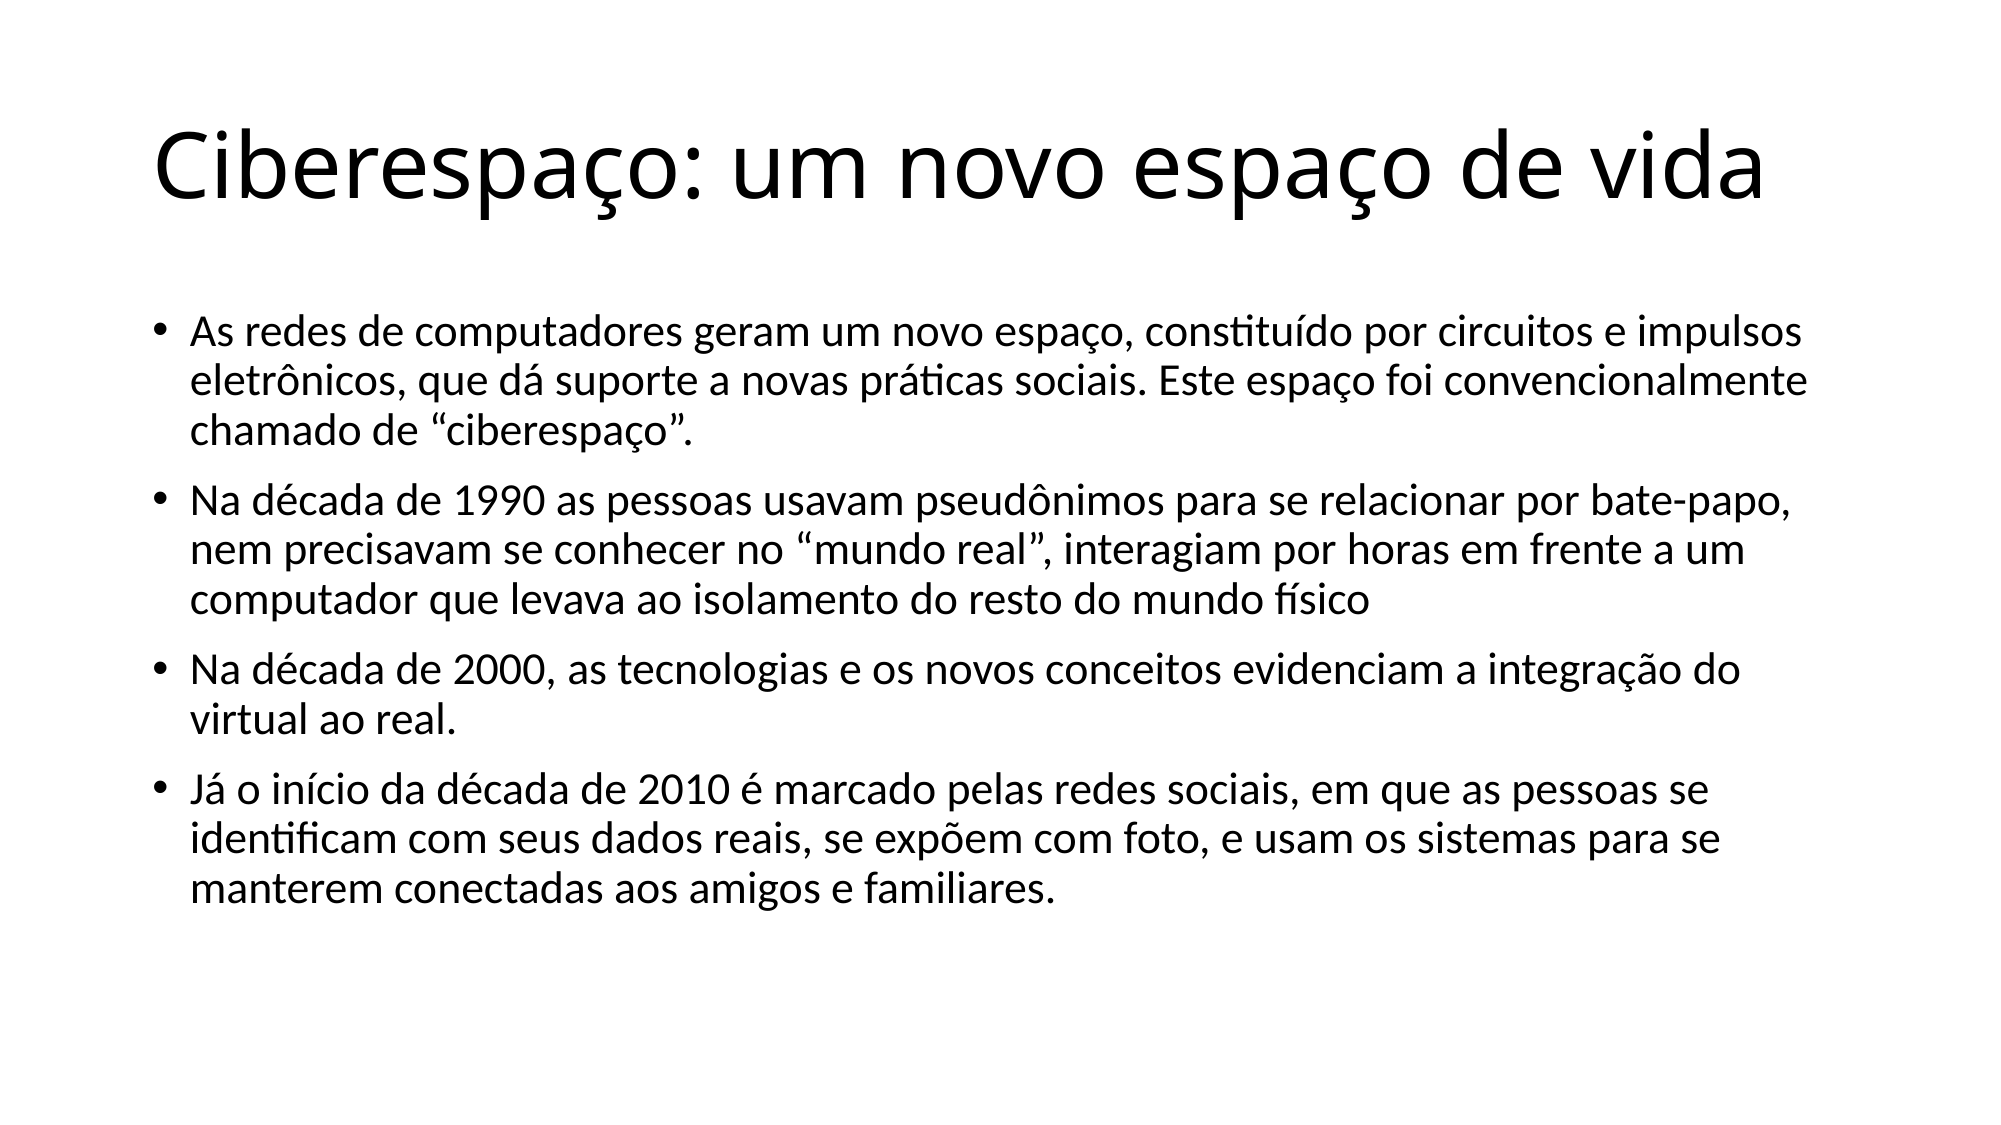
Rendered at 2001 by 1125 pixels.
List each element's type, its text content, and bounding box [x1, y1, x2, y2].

title Ciberespaço: um novo espaço de vida [137, 59, 1863, 278]
list As redes de computadores geram um novo espaço, constituído por circuitos e impulsos eletrônicos, que dá suporte a novas práticas sociais. Este espaço foi convencionalmente chamado de “ciberespaço”. Na década de 1990 as pessoas usavam pseudônimos para se relacionar por bate-papo, nem precisavam se conhecer no “mundo real”, interagiam por horas em frente a um computador que levava ao isolamento do resto do mundo físico Na década de 2000, as tecnologias e os novos conceitos evidenciam a integração do virtual ao real. Já o início da década de 2010 é marcado pelas redes sociais, em que as pessoas se identificam com seus dados reais, se expõem com foto, e usam os sistemas para se manterem conectadas aos amigos e familiares. [137, 299, 1863, 1014]
